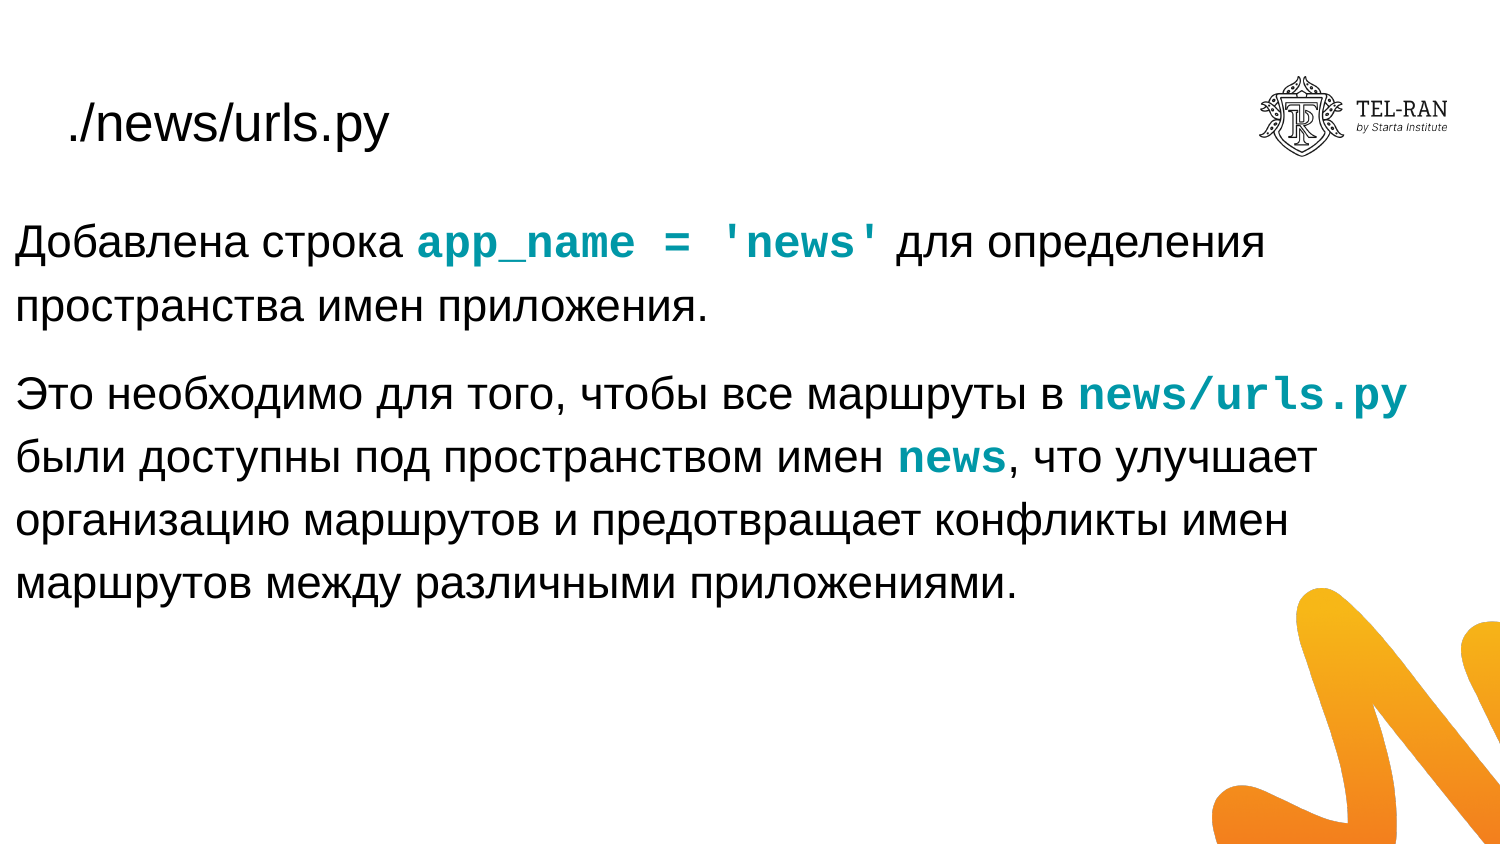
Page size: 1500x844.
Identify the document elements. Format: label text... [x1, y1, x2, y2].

picture [1259, 76, 1447, 157]
title ./news/urls.py [51, 72, 1449, 167]
list Добавлена строка app_name = 'news' для определения пространства имен приложения. Это необходимо для того, чтобы все маршруты в news/urls.py были доступны под пространством имен news, что улучшает организацию маршрутов и предотвращает конфликты имен маршрутов между различными приложениями. [0, 189, 1500, 844]
picture [1152, 588, 1500, 844]
